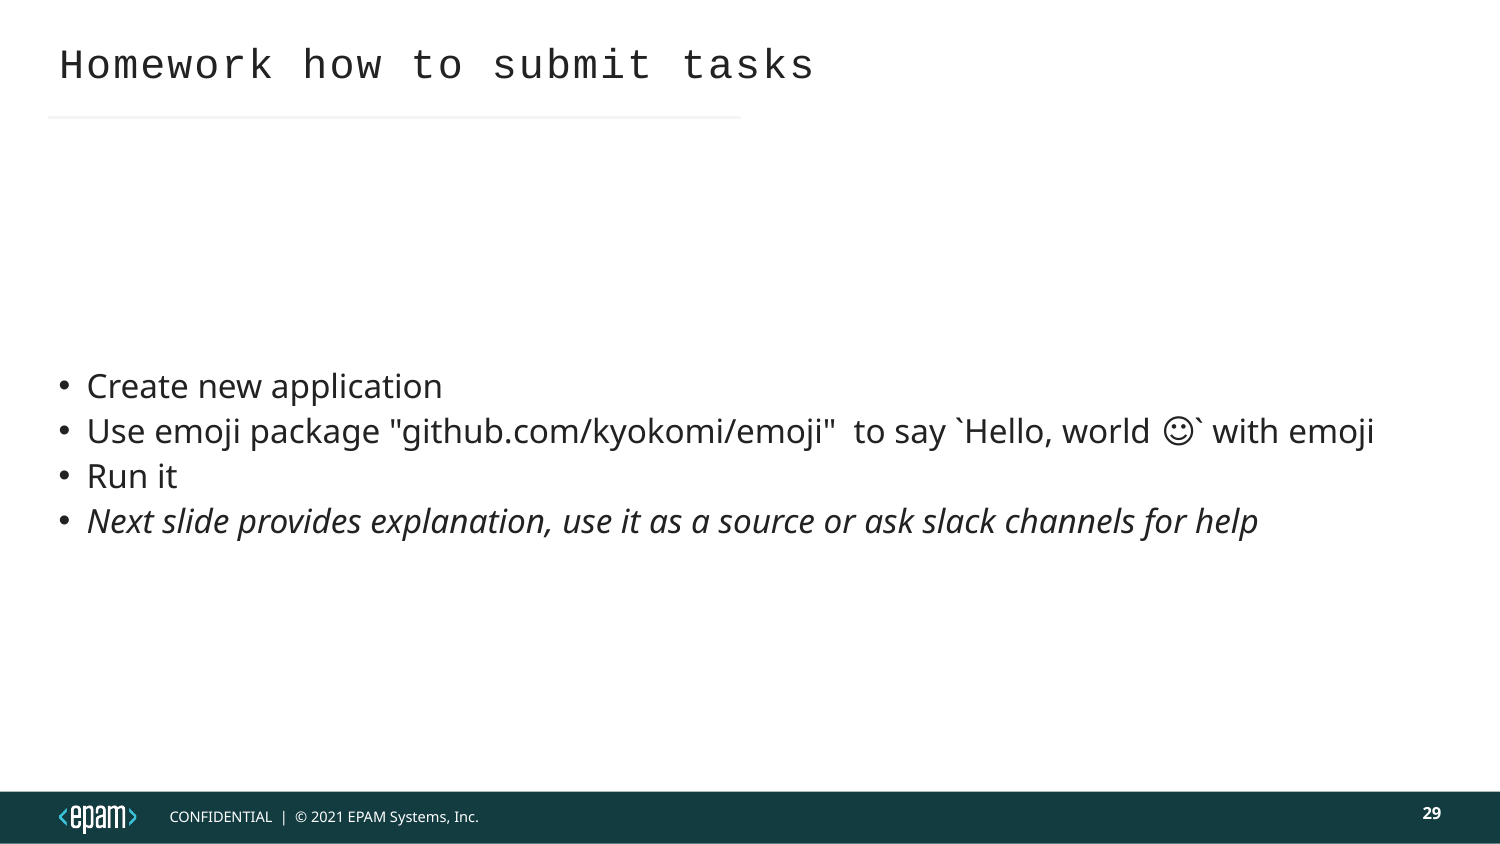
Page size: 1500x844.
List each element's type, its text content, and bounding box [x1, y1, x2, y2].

list Create new application Use emoji package "github.com/kyokomi/emoji" to say `Hello, world ☺` with emoji Run it Next slide provides explanation, use it as a source or ask slack channels for help [58, 177, 1441, 735]
title Homework how to submit tasks [59, 37, 1442, 87]
slide_number 29 [1216, 791, 1442, 844]
text_box [731, 397, 768, 446]
